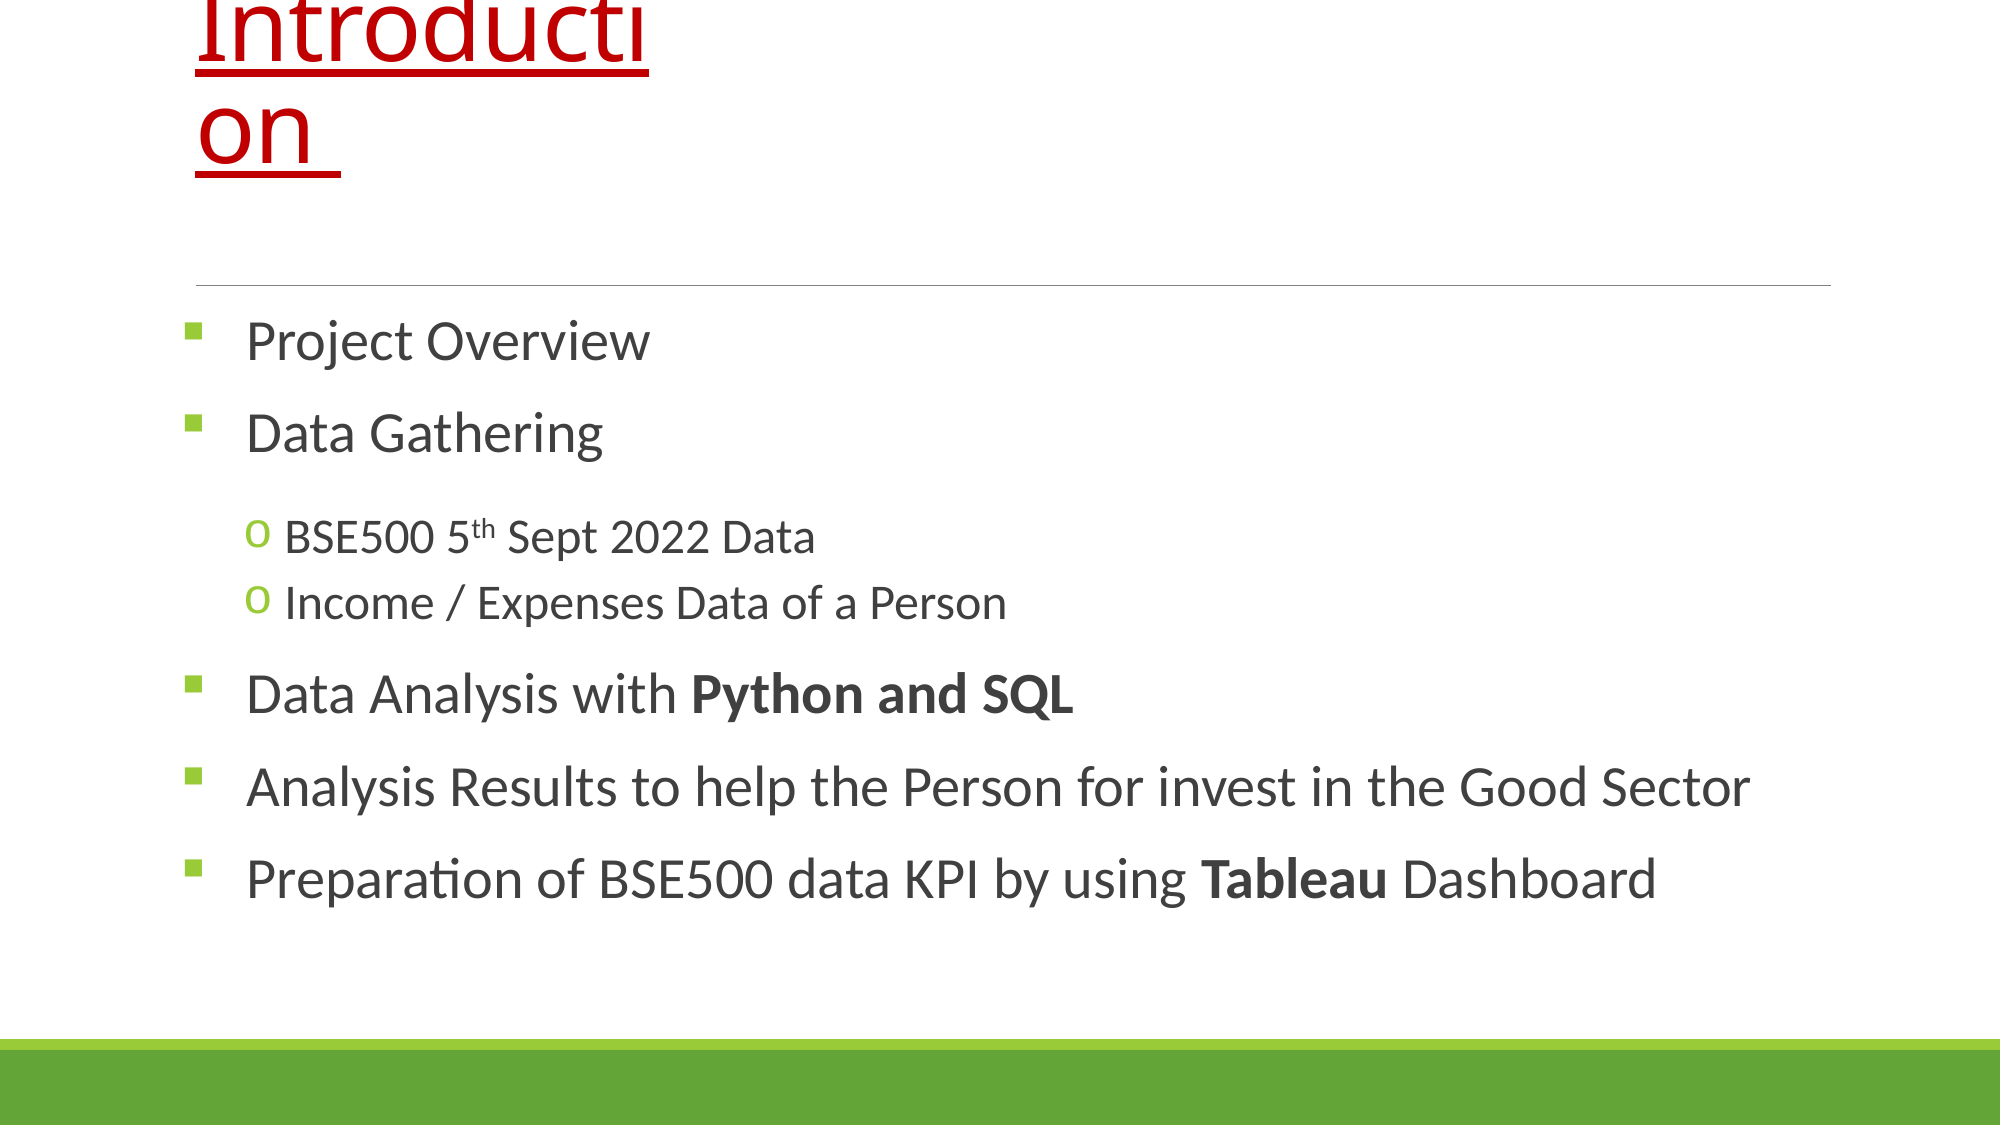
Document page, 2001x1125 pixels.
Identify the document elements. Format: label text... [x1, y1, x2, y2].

title Introduction [180, 56, 704, 192]
list Project Overview Data Gathering BSE500 5th Sept 2022 Data Income / Expenses Data of a Person Data Analysis with Python and SQL Analysis Results to help the Person for invest in the Good Sector Preparation of BSE500 data KPI by using Tableau Dashboard [180, 302, 1830, 963]
